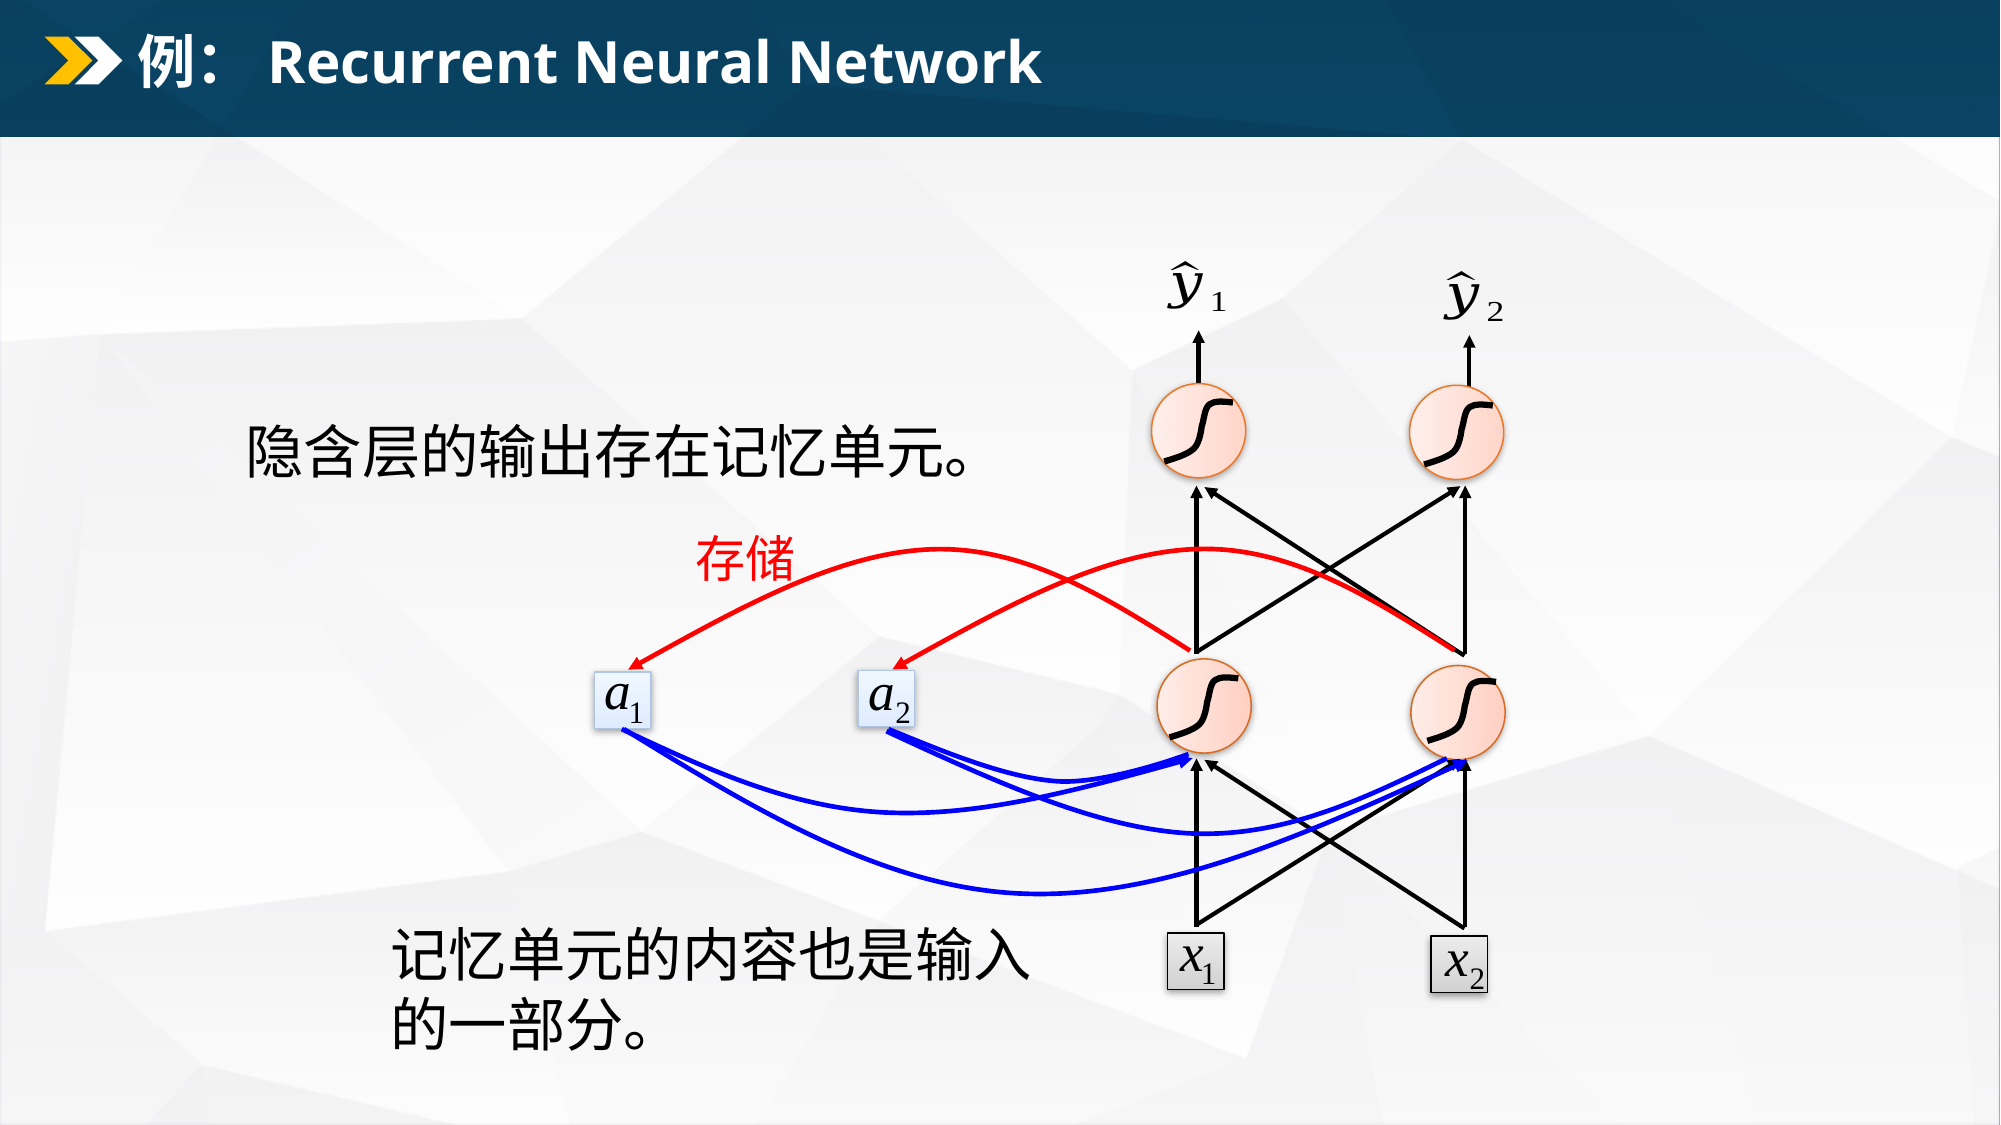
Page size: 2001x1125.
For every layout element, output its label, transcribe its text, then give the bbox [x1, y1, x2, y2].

text_box [914, 546, 1240, 669]
text_box [1163, 399, 1234, 464]
text_box [923, 733, 1240, 751]
text_box [1426, 678, 1497, 743]
text_box [1421, 664, 1506, 760]
text_box [1438, 384, 1475, 388]
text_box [857, 656, 923, 733]
text_box [1421, 758, 1468, 784]
text_box [1168, 675, 1239, 740]
title 例：Recurrent Neural Network [122, 25, 1723, 137]
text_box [1245, 713, 1417, 978]
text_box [1245, 436, 1417, 706]
text_box [1421, 626, 1456, 653]
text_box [594, 656, 652, 733]
text_box [1150, 391, 1247, 479]
text_box [1156, 659, 1241, 747]
picture [0, 0, 2000, 1125]
text_box [639, 730, 1240, 897]
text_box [1430, 922, 1494, 999]
text_box 隐含层的输出存在记忆单元。 [230, 407, 1021, 492]
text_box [1167, 917, 1225, 994]
text_box 存储 [680, 519, 840, 595]
text_box [650, 547, 1067, 669]
text_box [1423, 402, 1494, 467]
text_box [1408, 398, 1505, 481]
text_box 记忆单元的内容也是输入的一部分。 [376, 911, 1057, 1066]
